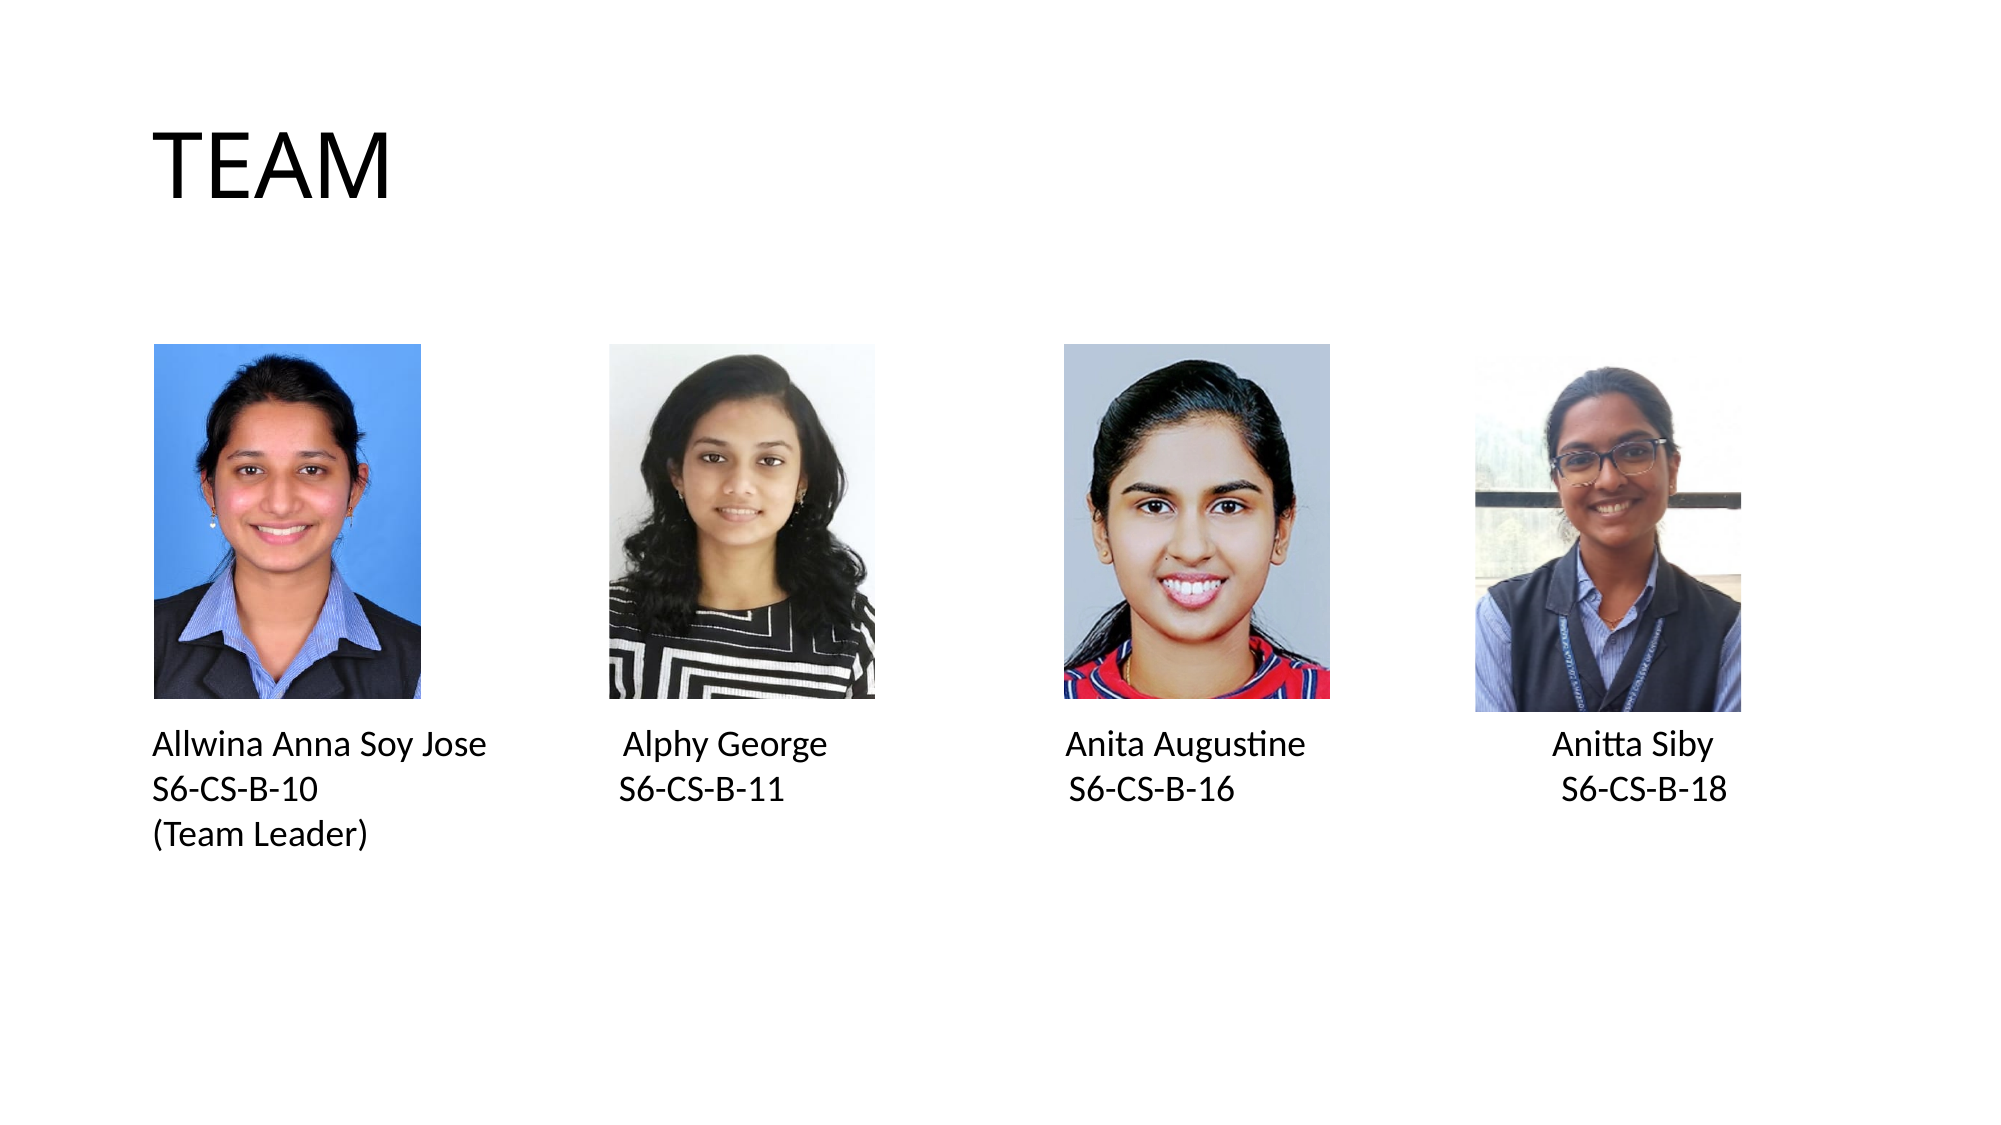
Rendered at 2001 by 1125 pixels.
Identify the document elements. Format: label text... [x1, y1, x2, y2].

picture [1063, 344, 1330, 699]
text_box Allwina Anna Soy Jose Alphy George Anita Augustine Anitta Siby S6-CS-B-10 S6-CS-B-11 S6-CS-B-16 S6-CS-B-18 (Team Leader) [137, 711, 1863, 861]
title TEAM [137, 59, 1863, 278]
picture [609, 344, 875, 699]
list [154, 344, 421, 699]
picture [1475, 356, 1742, 712]
